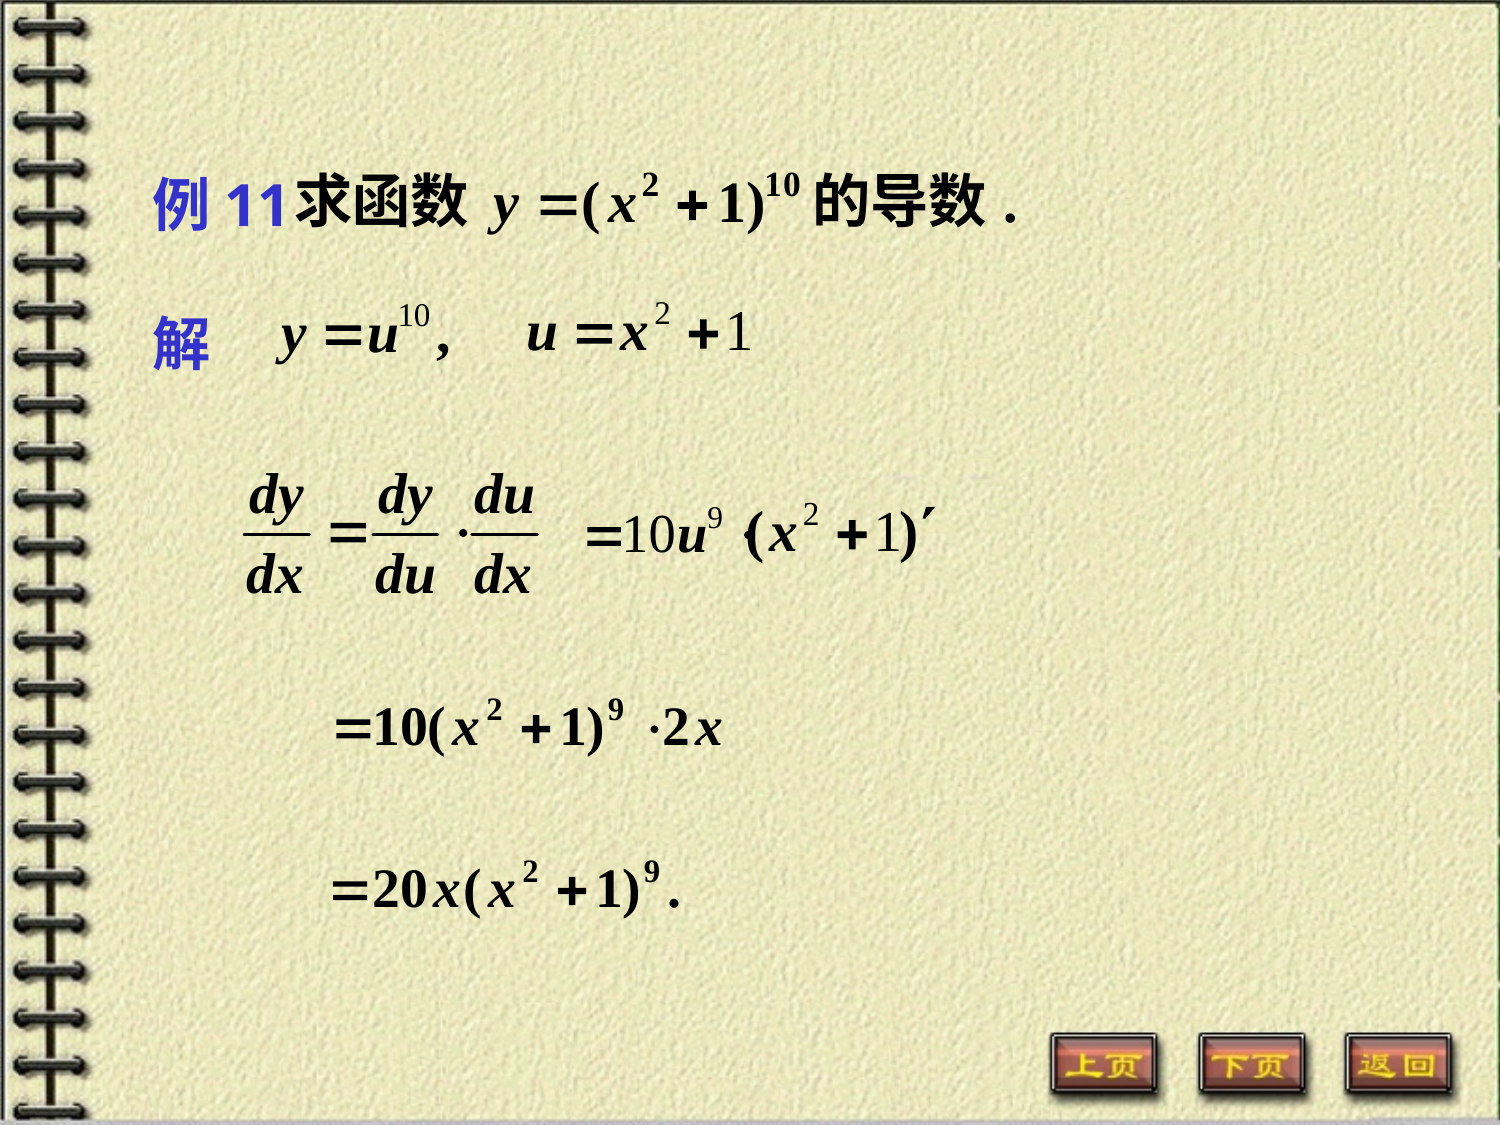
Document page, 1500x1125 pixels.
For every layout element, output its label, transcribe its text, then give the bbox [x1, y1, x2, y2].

picture [0, 0, 1500, 1125]
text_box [265, 289, 462, 377]
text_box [501, 288, 761, 375]
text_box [327, 689, 728, 764]
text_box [725, 488, 943, 576]
text_box 例11 [137, 161, 475, 246]
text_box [573, 493, 720, 567]
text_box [324, 851, 683, 926]
text_box 解 [137, 299, 275, 385]
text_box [234, 453, 551, 608]
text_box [294, 163, 1020, 242]
